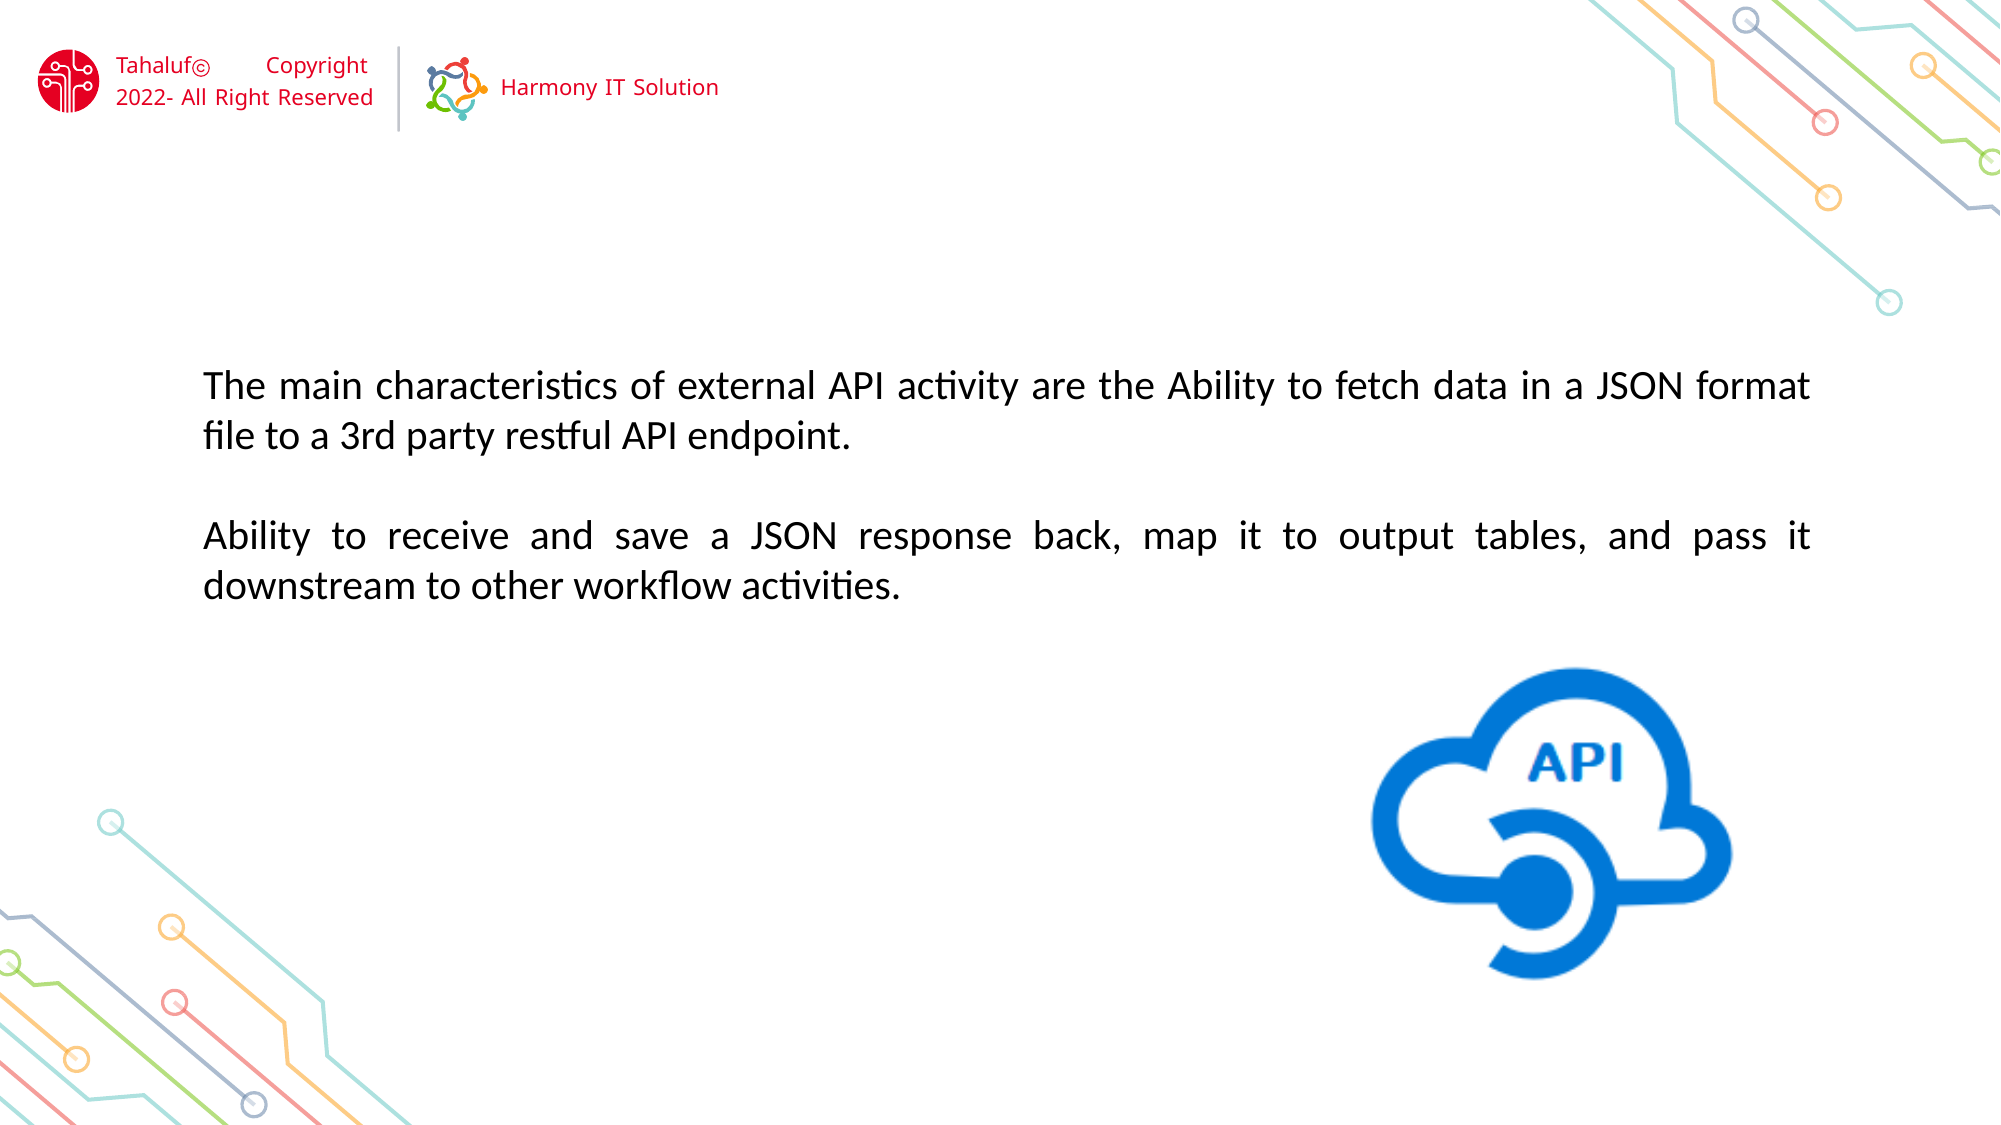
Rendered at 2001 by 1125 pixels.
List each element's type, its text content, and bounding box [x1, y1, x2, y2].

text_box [0, 808, 413, 1125]
text_box Tahaluf Copyright 2022- All Right Reserved [114, 45, 378, 110]
text_box The main characteristics of external API activity are the Ability to fetch data in a JSON format file to a 3rd party restful API endpoint. Ability to receive and save a JSON response back, map it to output tables, and pass it downstream to other workflow activities. [188, 350, 1828, 615]
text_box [1587, 0, 2000, 317]
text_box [426, 57, 488, 121]
text_box [37, 49, 100, 113]
text_box Harmony IT Solution [499, 71, 733, 100]
picture [192, 59, 210, 77]
picture [1352, 657, 1753, 1011]
